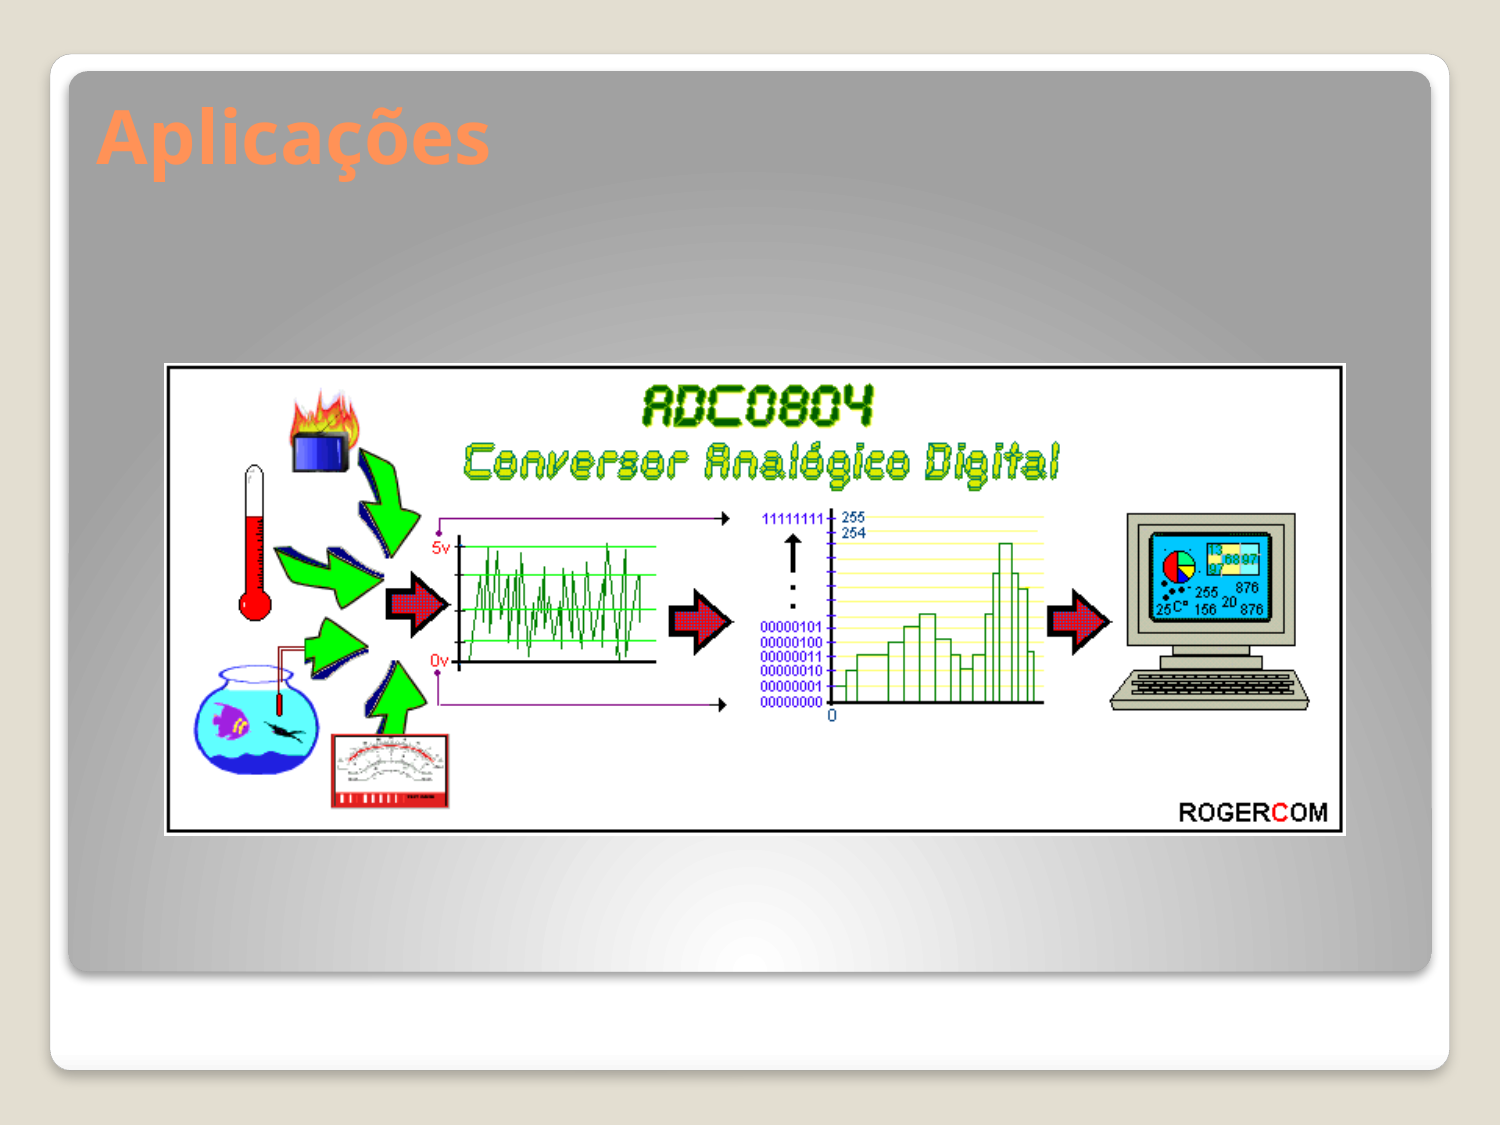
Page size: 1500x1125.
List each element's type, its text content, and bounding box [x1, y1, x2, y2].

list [163, 362, 1346, 836]
title Aplicações [82, 82, 1425, 255]
